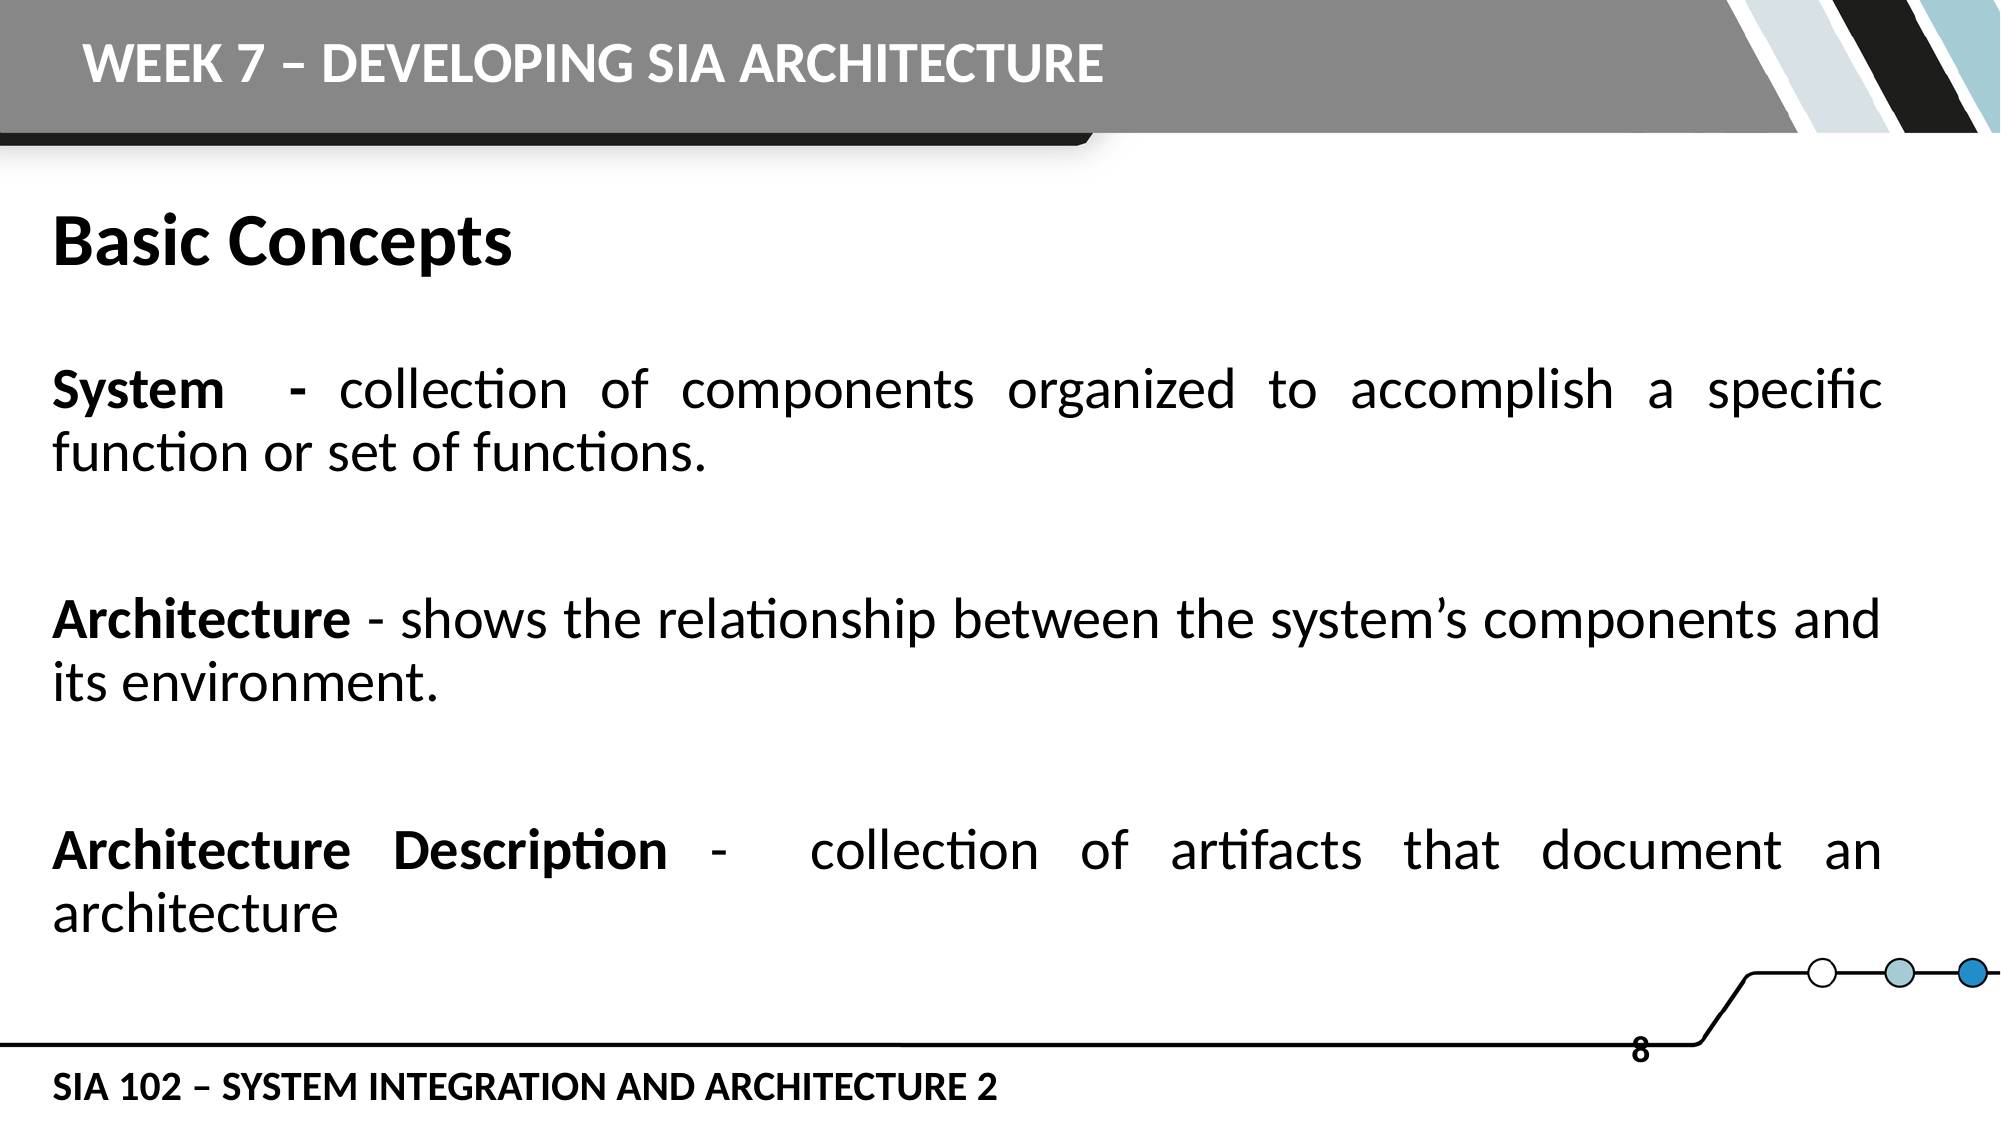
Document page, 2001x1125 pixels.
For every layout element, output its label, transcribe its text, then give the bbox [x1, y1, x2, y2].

list System - collection of components organized to accomplish a specific function or set of functions. Architecture - shows the relationship between the system’s components and its environment. Architecture Description - collection of artifacts that document an architecture [37, 351, 1899, 1041]
slide_number ‹#› [1616, 1017, 2000, 1078]
title Basic Concepts [37, 161, 1763, 321]
picture [0, 0, 2001, 1125]
